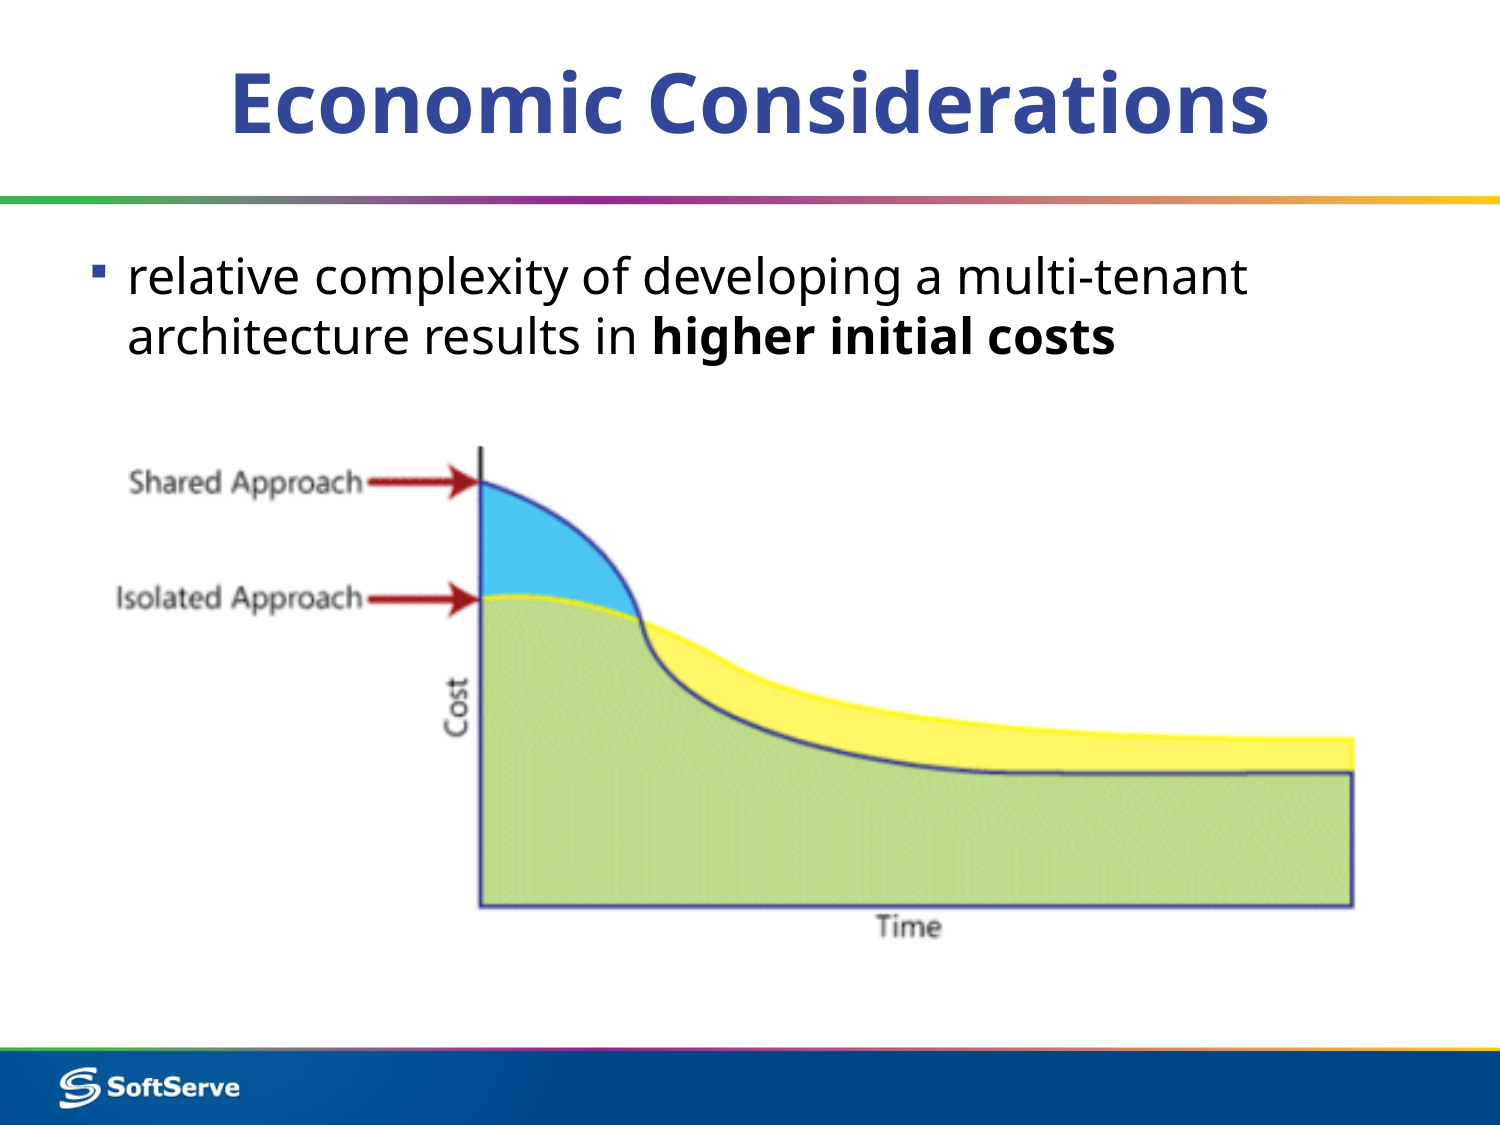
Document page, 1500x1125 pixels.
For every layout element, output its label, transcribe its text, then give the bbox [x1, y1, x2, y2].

title Economic Considerations [75, 24, 1425, 175]
list relative complexity of developing a multi-tenant architecture results in higher initial costs [75, 237, 1425, 980]
picture [0, 0, 1500, 1125]
